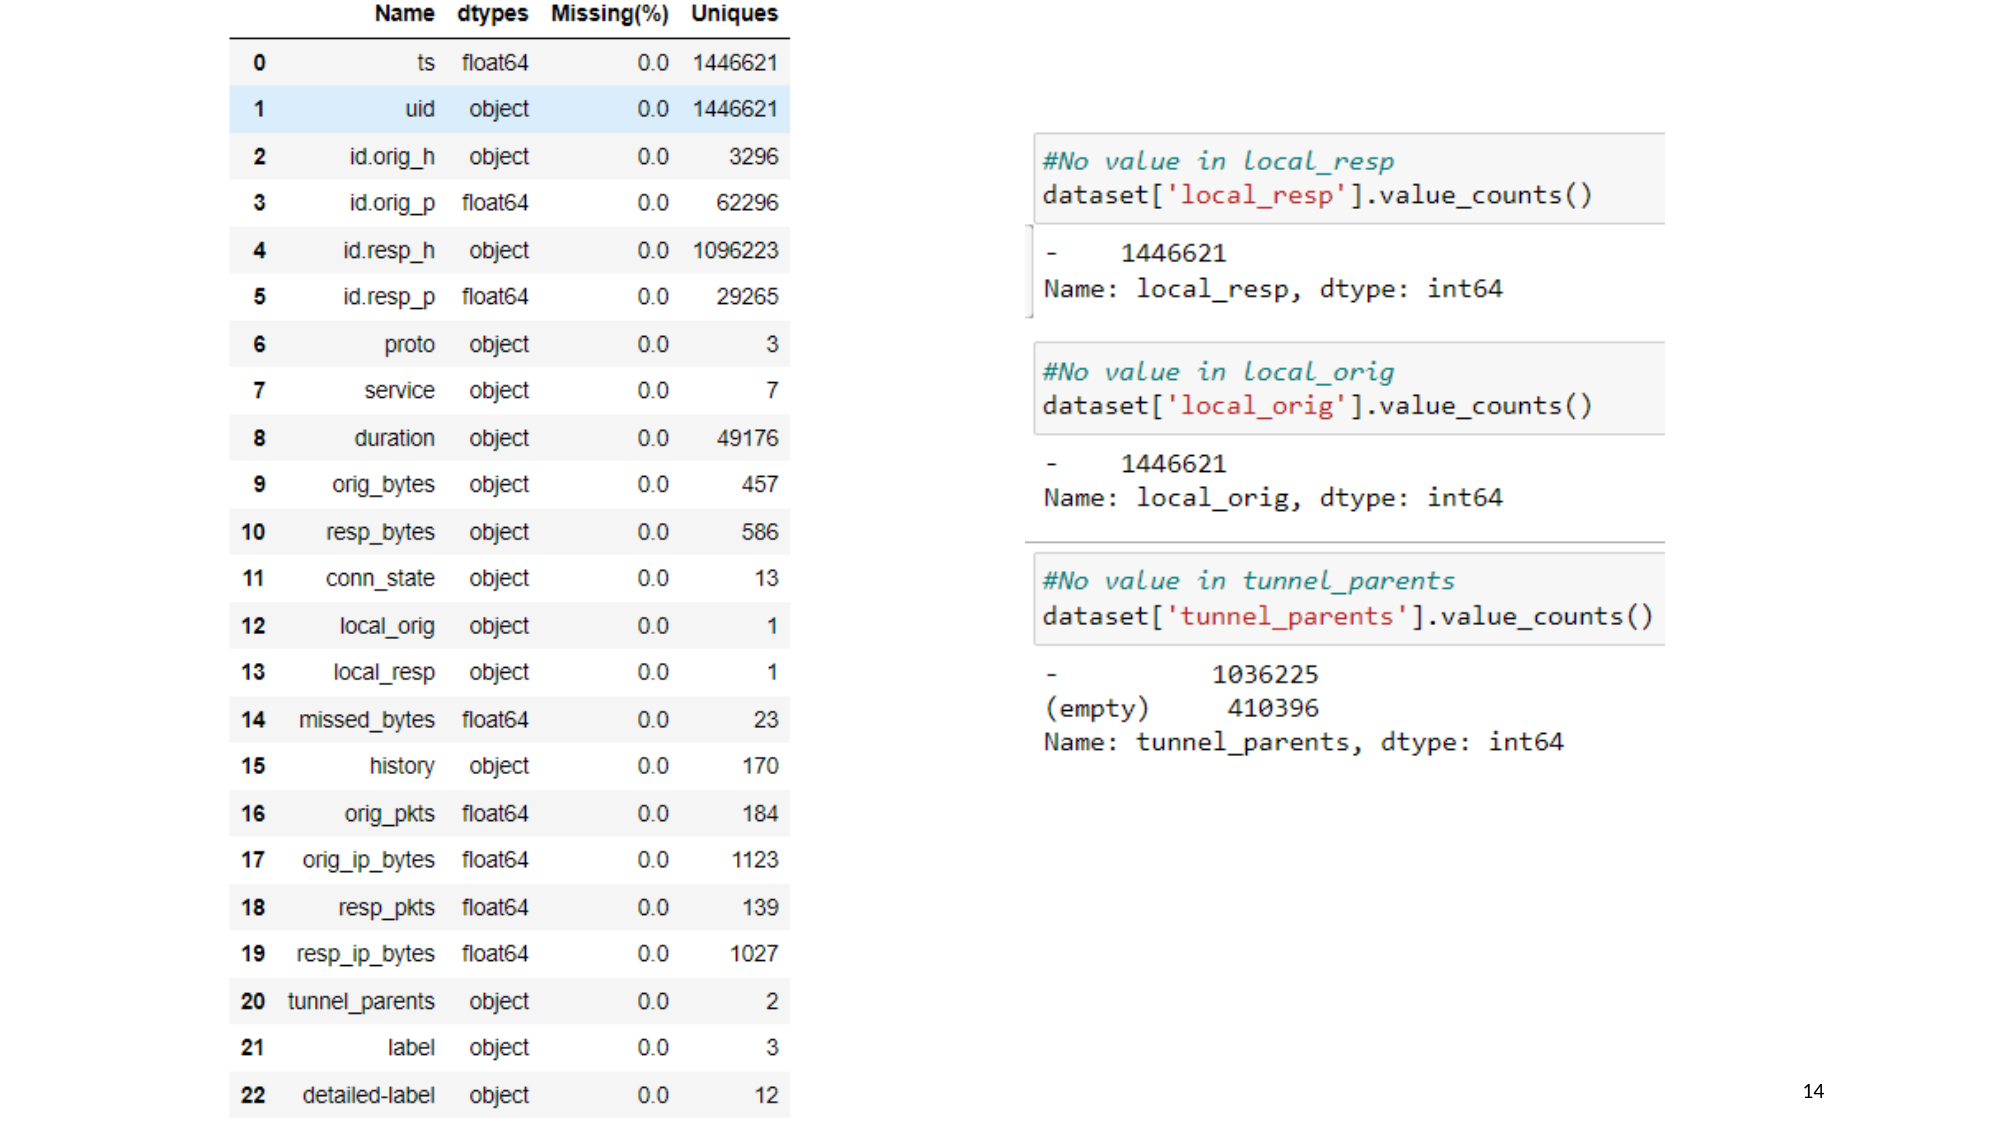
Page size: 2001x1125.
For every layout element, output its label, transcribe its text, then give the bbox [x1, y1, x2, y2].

picture [1024, 124, 1666, 780]
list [224, 0, 797, 1125]
slide_number 14 [1624, 1059, 1840, 1120]
